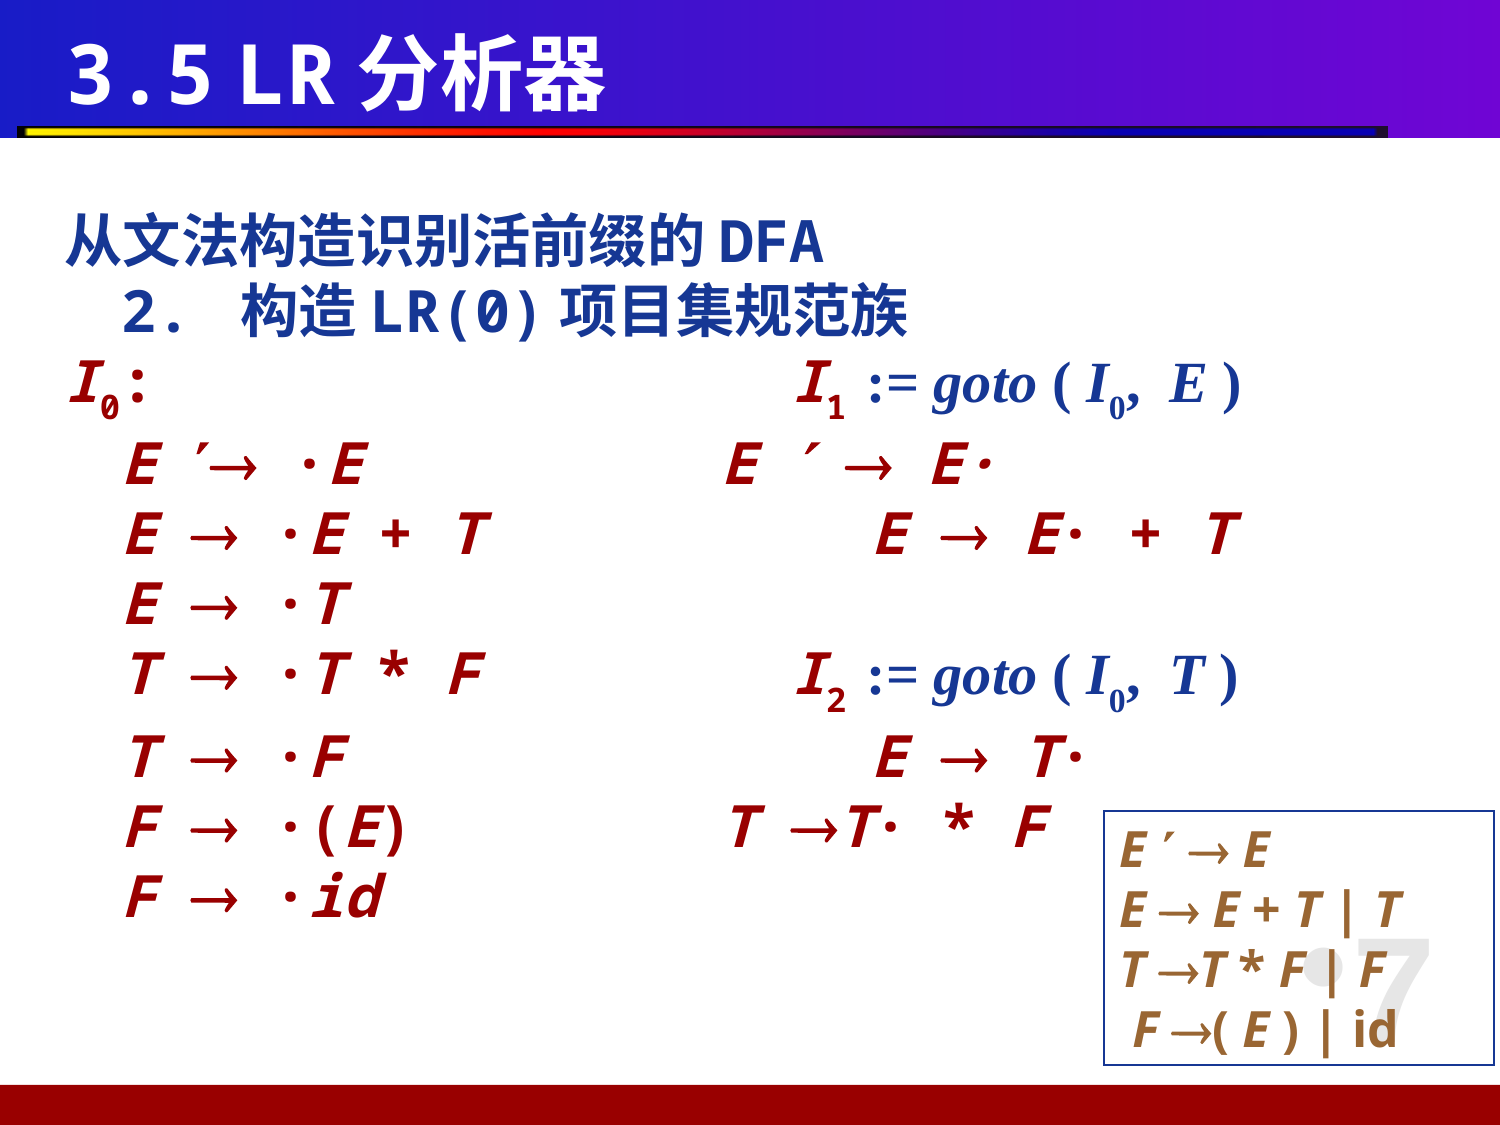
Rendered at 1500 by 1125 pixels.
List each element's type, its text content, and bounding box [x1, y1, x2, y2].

title 3.5 LR分析器 [49, 24, 1438, 118]
text_box E   E E  E + T | T T T * F | F F ( E ) | id [1104, 810, 1495, 1066]
picture [17, 126, 1388, 138]
list 从文法构造识别活前缀的DFA 2. 构造LR(0)项目集规范族 I0: I1 := goto ( I0, E ) E  ·E E   E· E  ·E + T E  E· + T E  ·T T  ·T * F I2 := goto ( I0, T ) T  ·F E  T· F  ·(E) T T· * F F  ·id [49, 196, 1451, 1035]
slide_number 7 [1234, 904, 1500, 1118]
